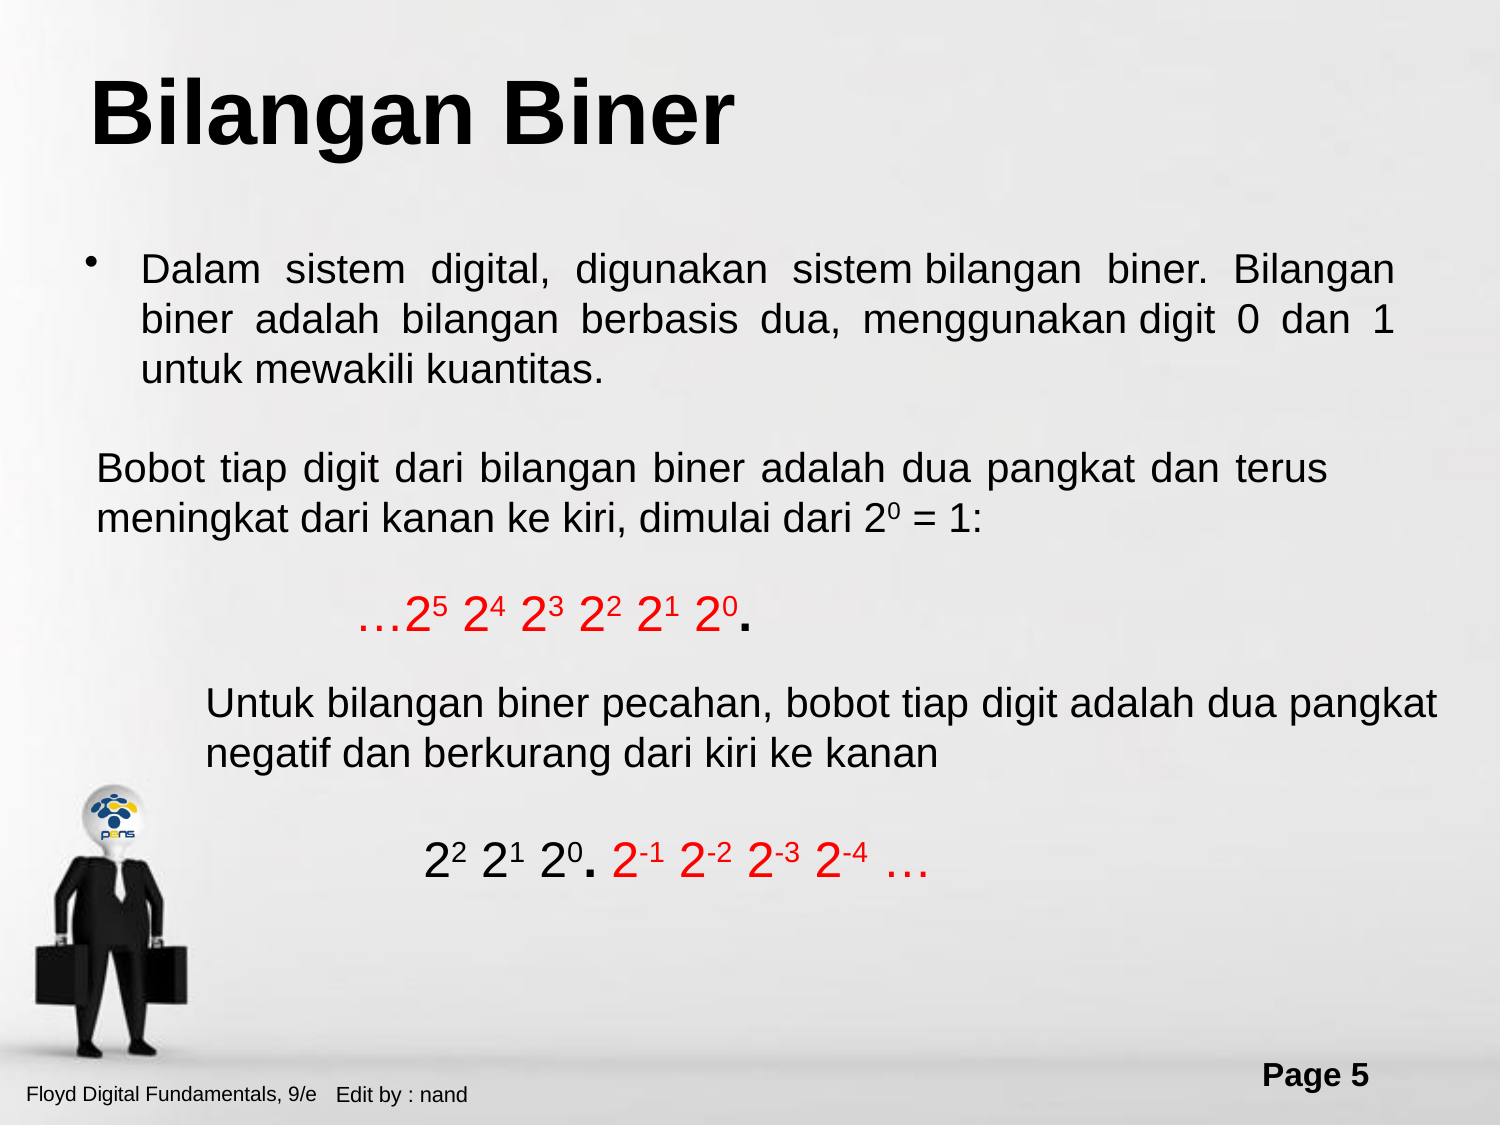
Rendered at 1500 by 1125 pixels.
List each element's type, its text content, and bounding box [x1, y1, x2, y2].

text_box …25 24 23 22 21 20. [339, 574, 1002, 649]
text_box 22 21 20. 2-1 2-2 2-3 2-4 … [408, 820, 1184, 895]
text_box Untuk bilangan biner pecahan, bobot tiap digit adalah dua pangkat negatif dan berkurang dari kiri ke kanan [190, 667, 1453, 783]
text_box Bobot tiap digit dari bilangan biner adalah dua pangkat dan terus meningkat dari kanan ke kiri, dimulai dari 20 = 1: [81, 433, 1344, 549]
title Bilangan Biner [75, 45, 1425, 164]
picture [0, 0, 1500, 1125]
list Dalam sistem digital, digunakan sistem bilangan biner. Bilangan biner adalah bilangan berbasis dua, menggunakan digit 0 dan 1 untuk mewakili kuantitas. [69, 234, 1411, 418]
